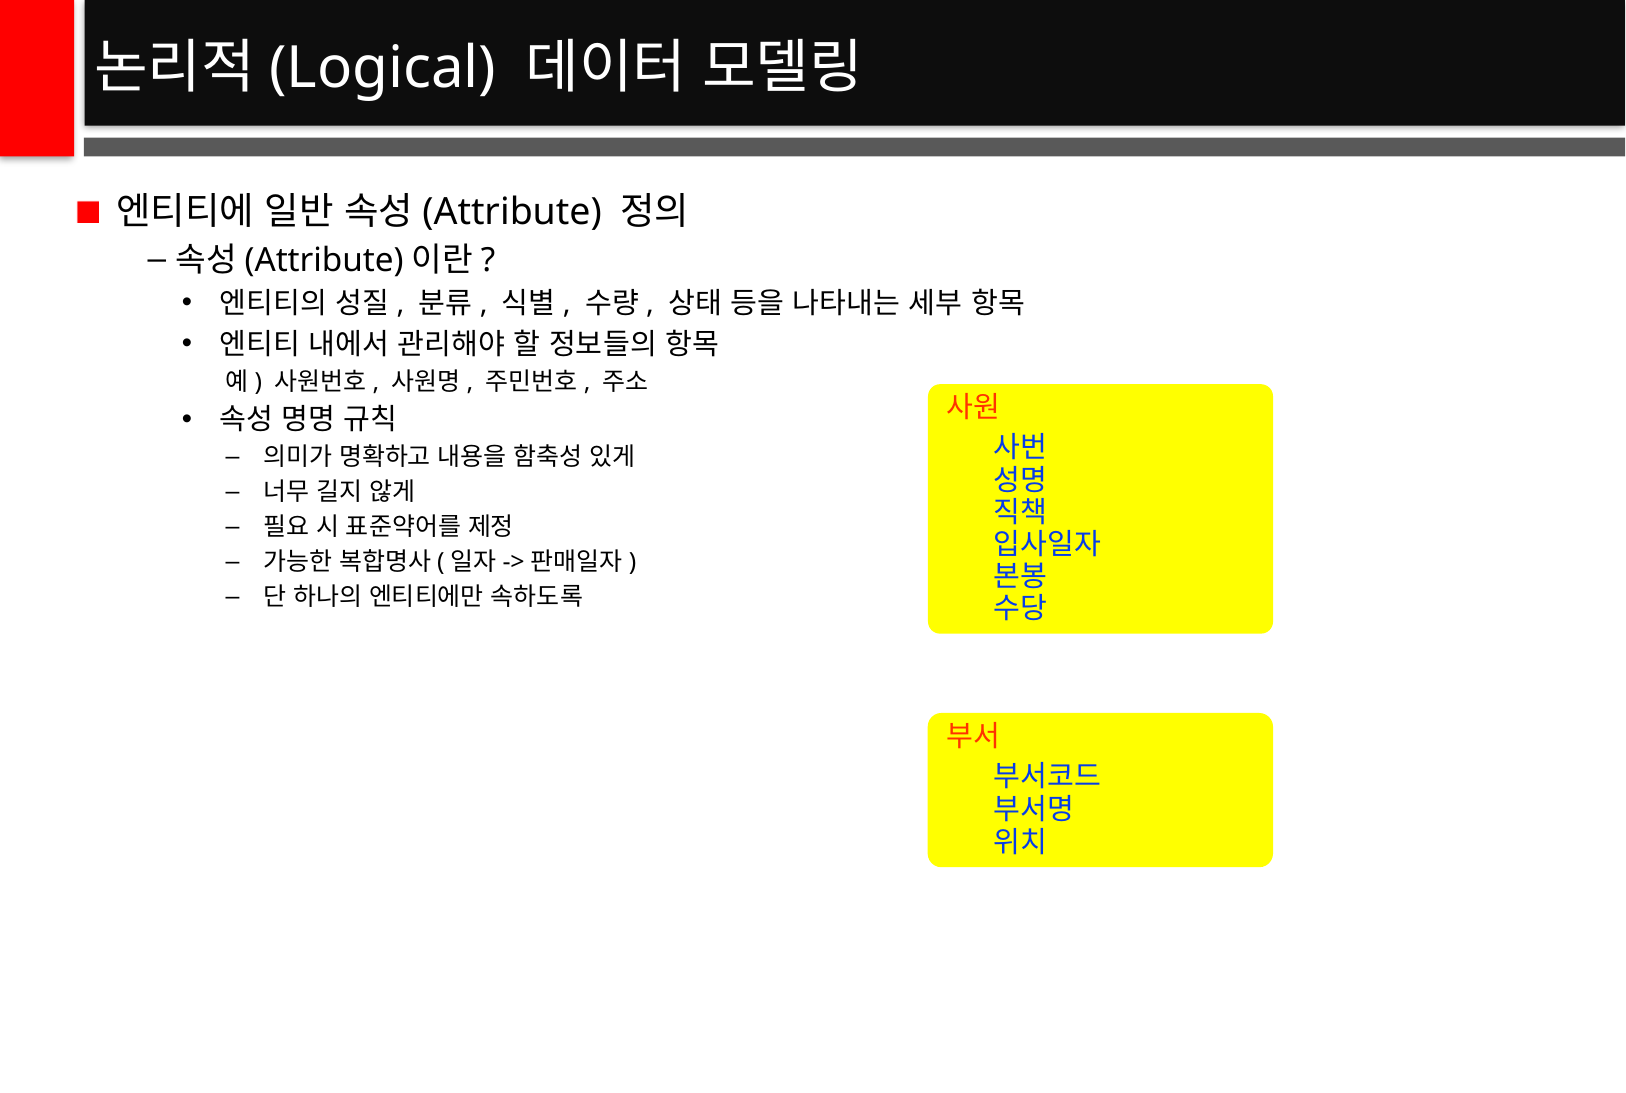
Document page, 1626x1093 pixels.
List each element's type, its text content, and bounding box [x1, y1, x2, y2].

picture [72, 196, 99, 223]
list 엔티티에 일반 속성(Attribute) 정의 속성(Attribute)이란? 엔티티의 성질, 분류, 식별, 수량, 상태 등을 나타내는 세부 항목 엔티티 내에서 관리해야 할 정보들의 항목 예) 사원번호, 사원명, 주민번호, 주소 속성 명명 규칙 의미가 명확하고 내용을 함축성 있게 너무 길지 않게 필요 시 표준약어를 제정 가능한 복합명사(일자->판매일자) 단 하나의 엔티티에만 속하도록 [57, 179, 1568, 994]
title 논리적(Logical) 데이터 모델링 [79, 3, 1625, 126]
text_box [927, 383, 1274, 878]
